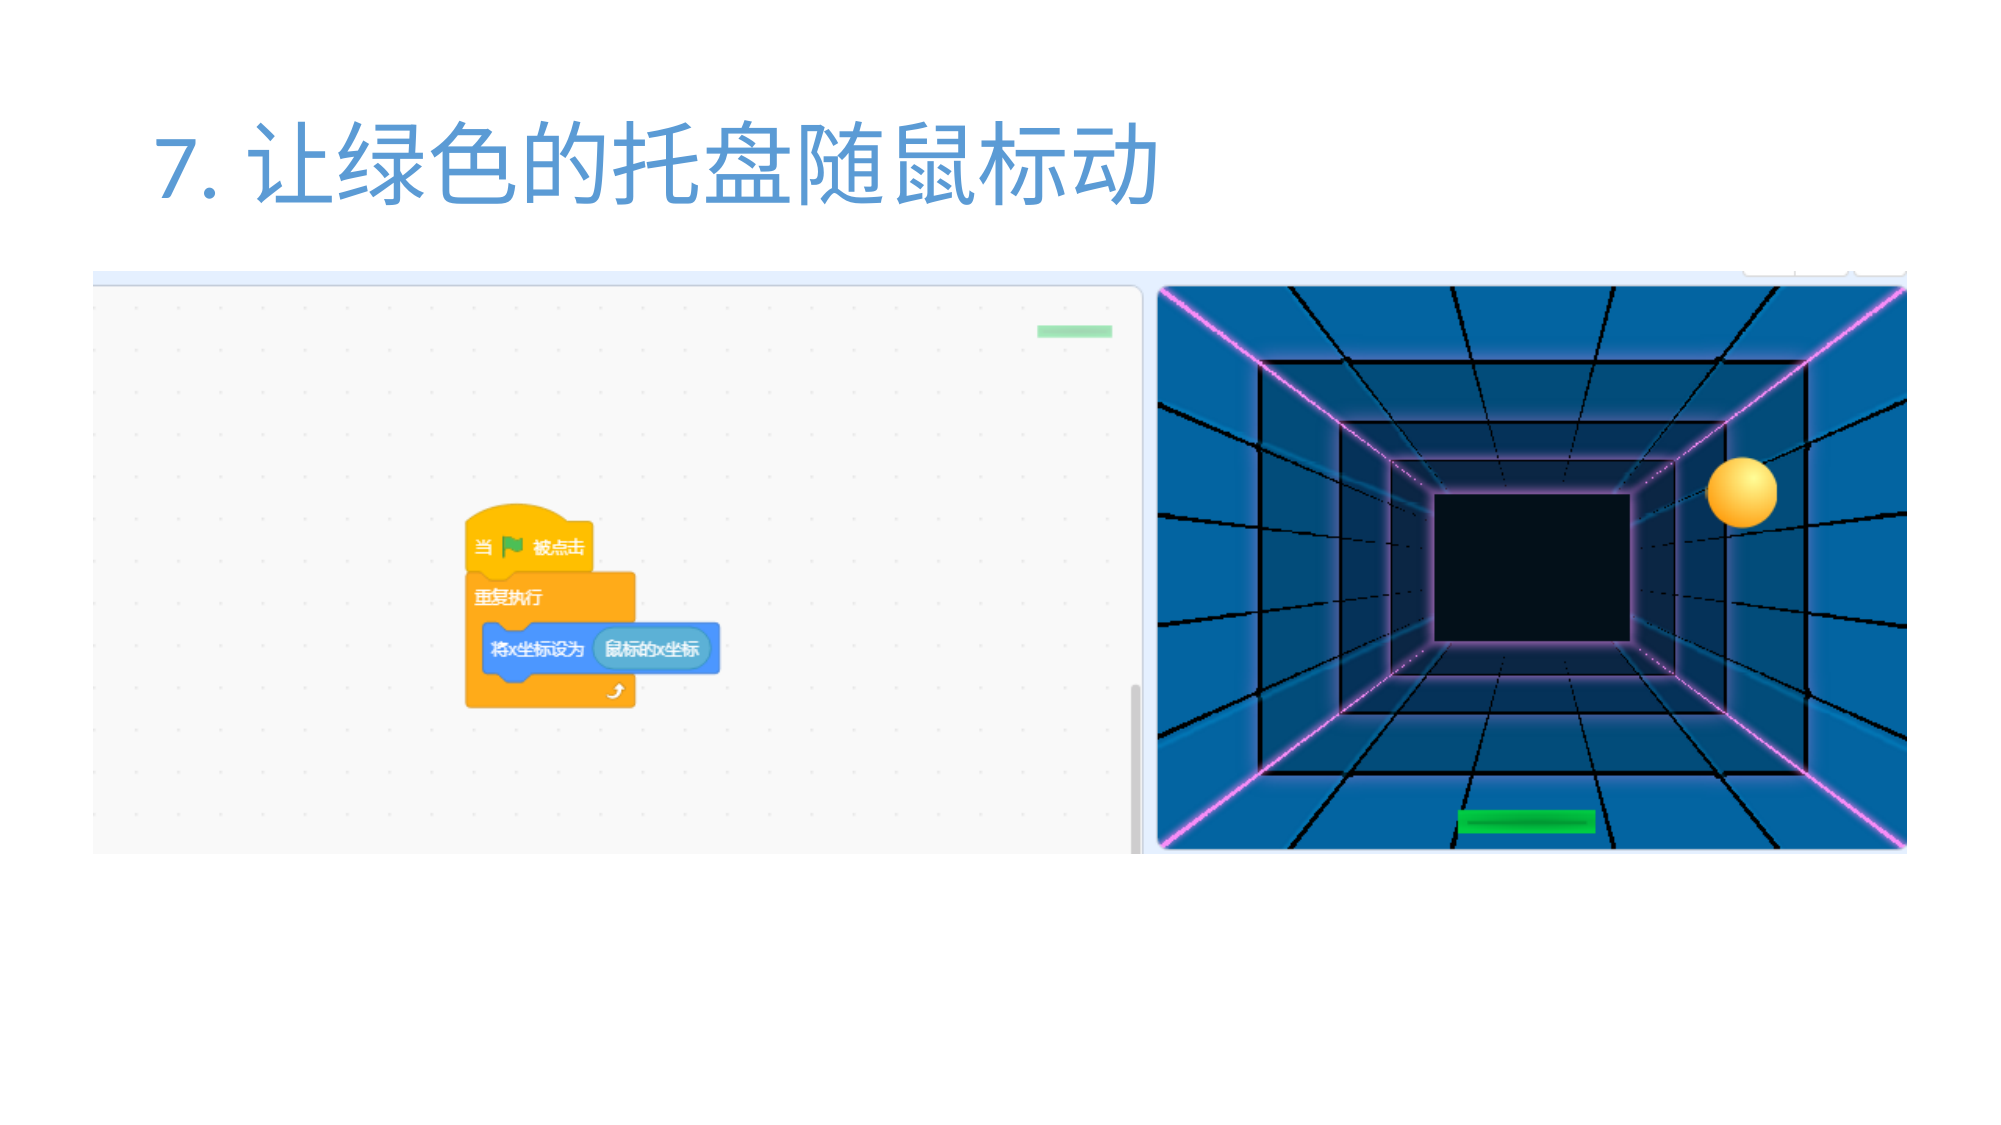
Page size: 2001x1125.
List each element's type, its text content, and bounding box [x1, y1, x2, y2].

title 7.让绿色的托盘随鼠标动 [137, 59, 1863, 271]
picture [93, 271, 1907, 854]
